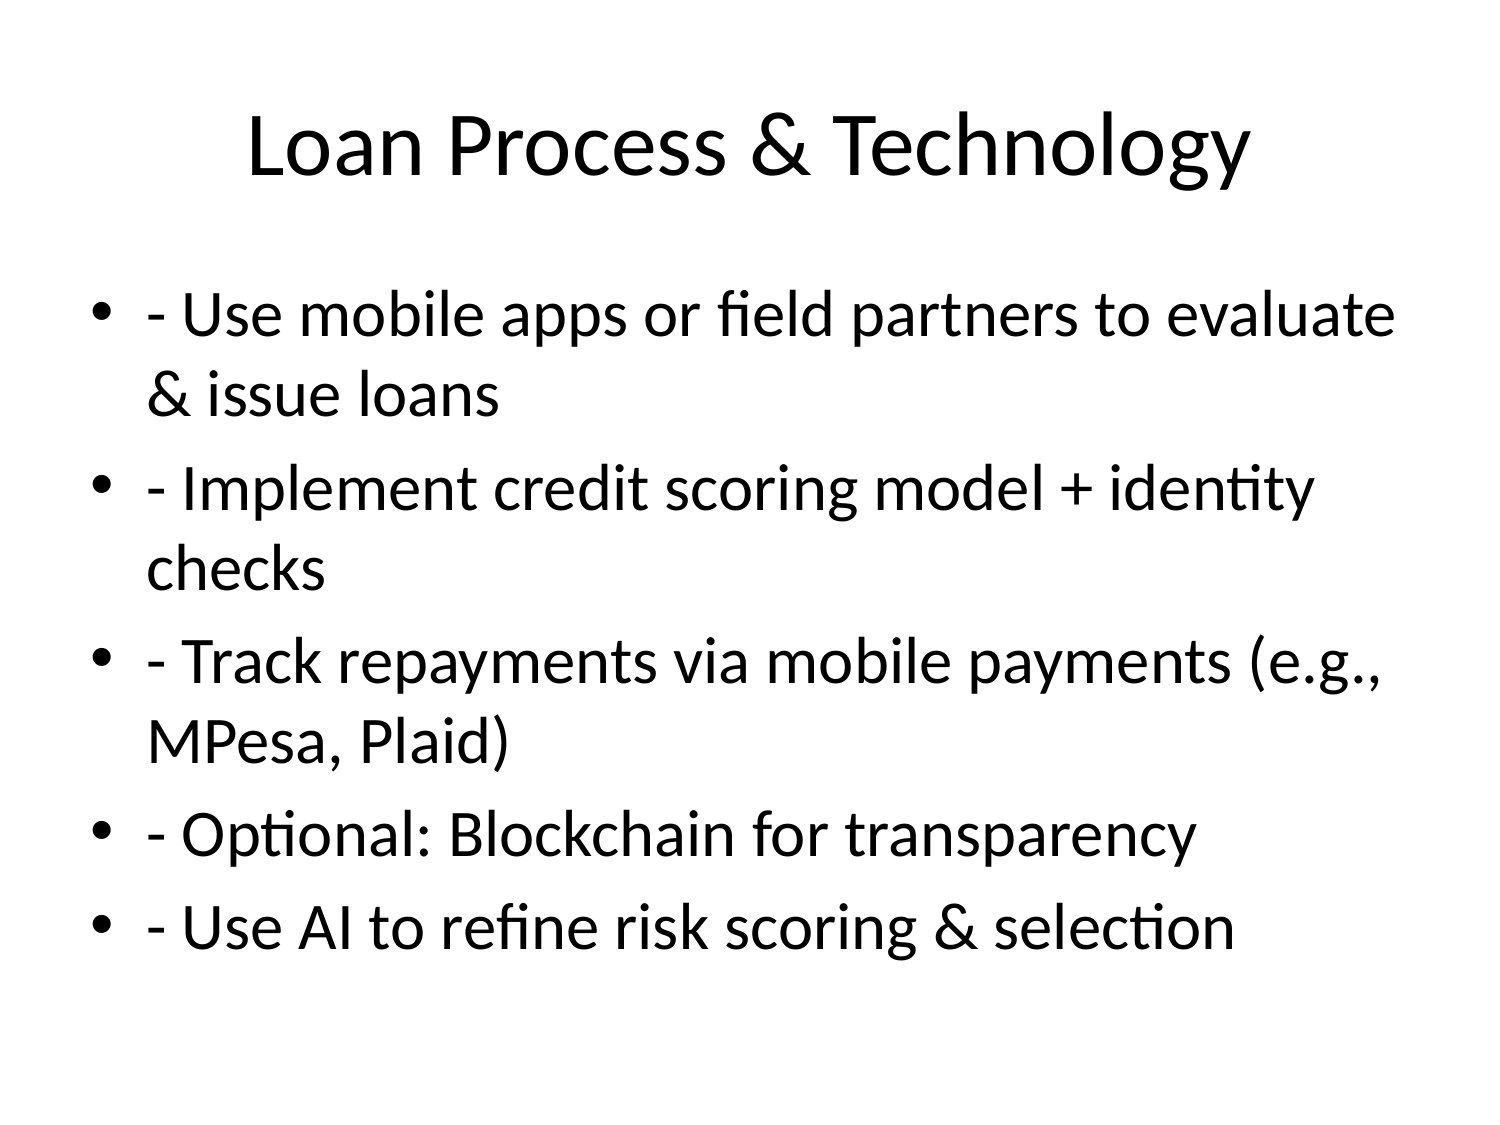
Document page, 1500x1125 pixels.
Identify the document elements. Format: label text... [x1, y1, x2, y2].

title Loan Process & Technology [75, 45, 1425, 233]
list - Use mobile apps or field partners to evaluate & issue loans - Implement credit scoring model + identity checks - Track repayments via mobile payments (e.g., MPesa, Plaid) - Optional: Blockchain for transparency - Use AI to refine risk scoring & selection [75, 262, 1425, 1005]
